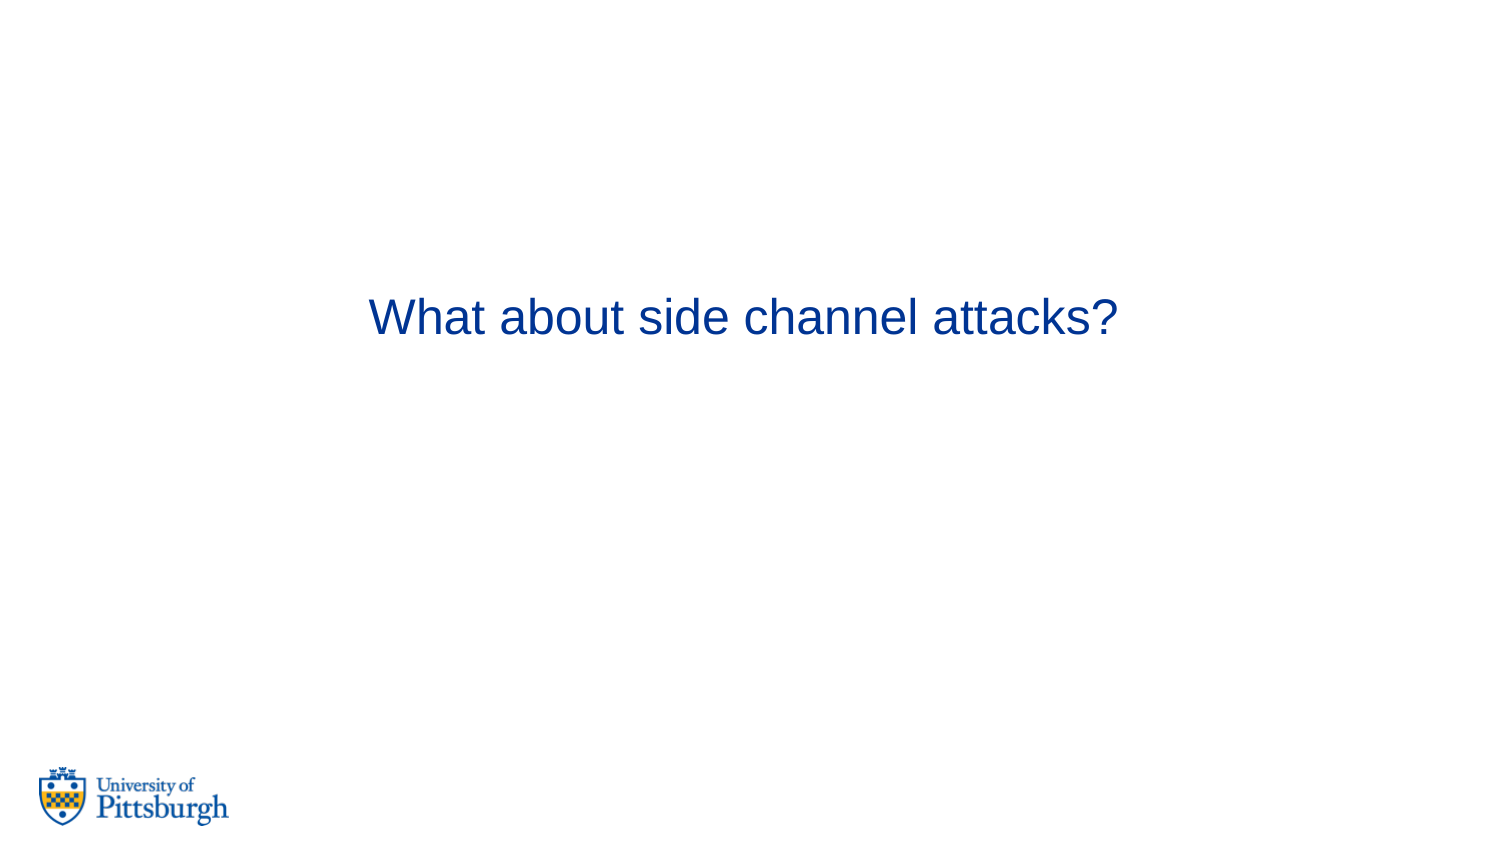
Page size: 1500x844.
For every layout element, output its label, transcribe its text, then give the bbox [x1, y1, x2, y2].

list What about side channel attacks? [103, 284, 1385, 432]
picture [39, 767, 229, 826]
